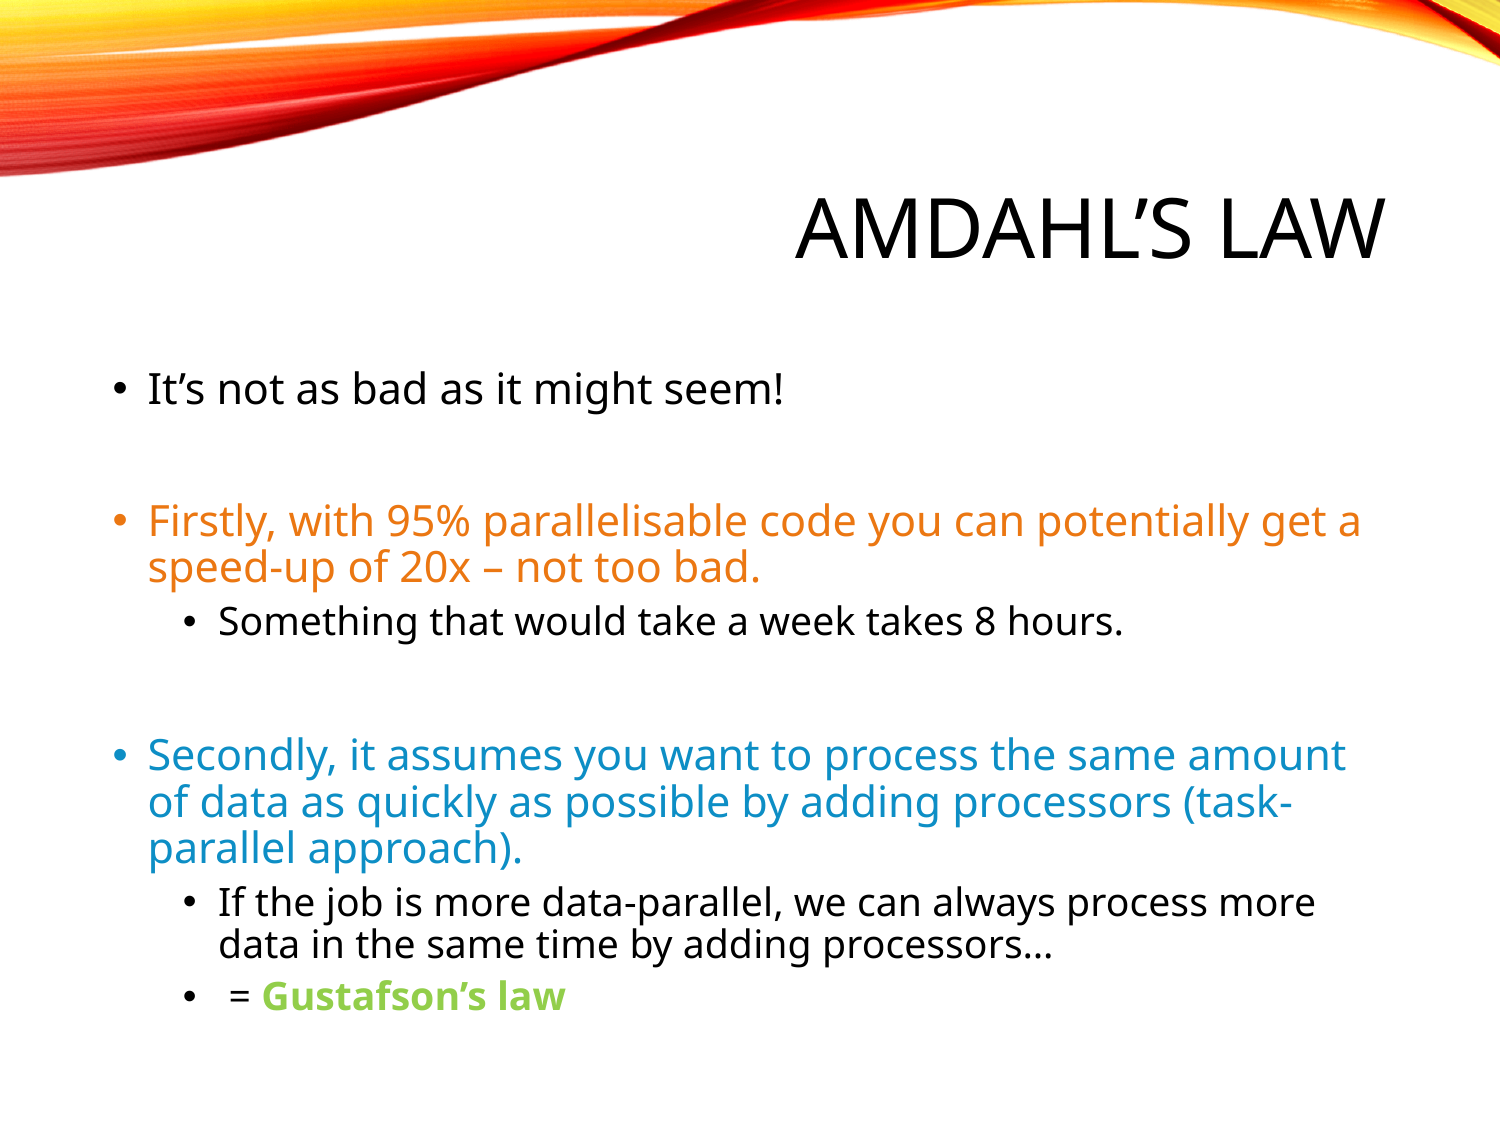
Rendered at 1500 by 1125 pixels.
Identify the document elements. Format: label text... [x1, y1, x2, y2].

list It’s not as bad as it might seem! Firstly, with 95% parallelisable code you can potentially get a speed-up of 20x – not too bad. Something that would take a week takes 8 hours. Secondly, it assumes you want to process the same amount of data as quickly as possible by adding processors (task-parallel approach). If the job is more data-parallel, we can always process more data in the same time by adding processors… = Gustafson’s law [97, 360, 1403, 1028]
title Amdahl’s law [356, 125, 1403, 338]
picture [0, 0, 1500, 178]
